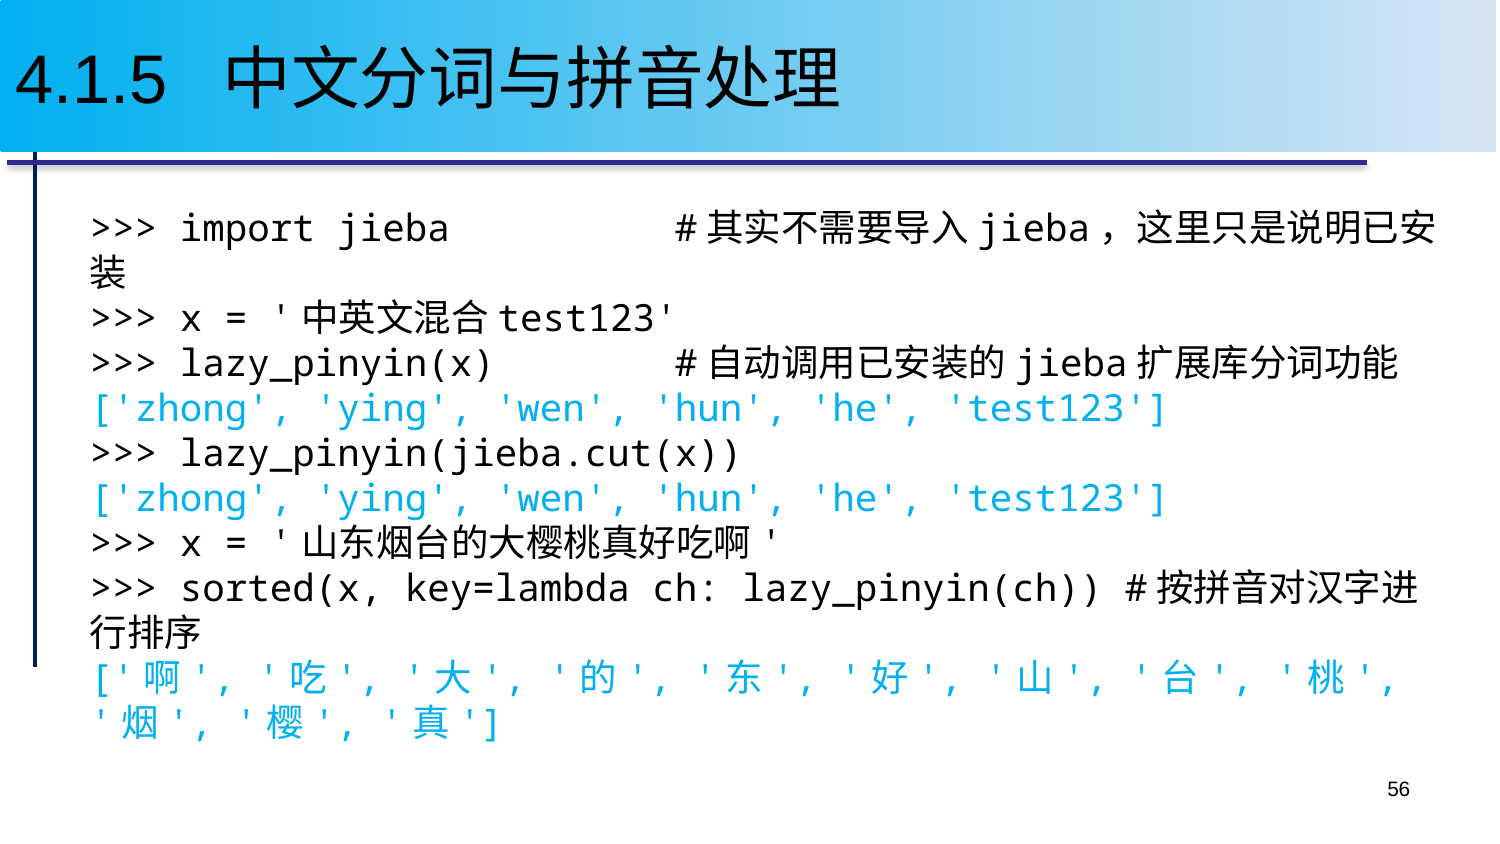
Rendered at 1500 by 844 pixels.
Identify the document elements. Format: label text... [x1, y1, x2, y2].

slide_number 56 [1074, 768, 1425, 828]
list >>> import jieba #其实不需要导入jieba，这里只是说明已安装 >>> x = '中英文混合test123' >>> lazy_pinyin(x) #自动调用已安装的jieba扩展库分词功能 ['zhong', 'ying', 'wen', 'hun', 'he', 'test123'] >>> lazy_pinyin(jieba.cut(x)) ['zhong', 'ying', 'wen', 'hun', 'he', 'test123'] >>> x = '山东烟台的大樱桃真好吃啊' >>> sorted(x, key=lambda ch: lazy_pinyin(ch)) #按拼音对汉字进行排序 ['啊', '吃', '大', '的', '东', '好', '山', '台', '桃', '烟', '樱', '真'] [74, 196, 1471, 755]
title 4.1.5 中文分词与拼音处理 [0, 0, 1497, 152]
